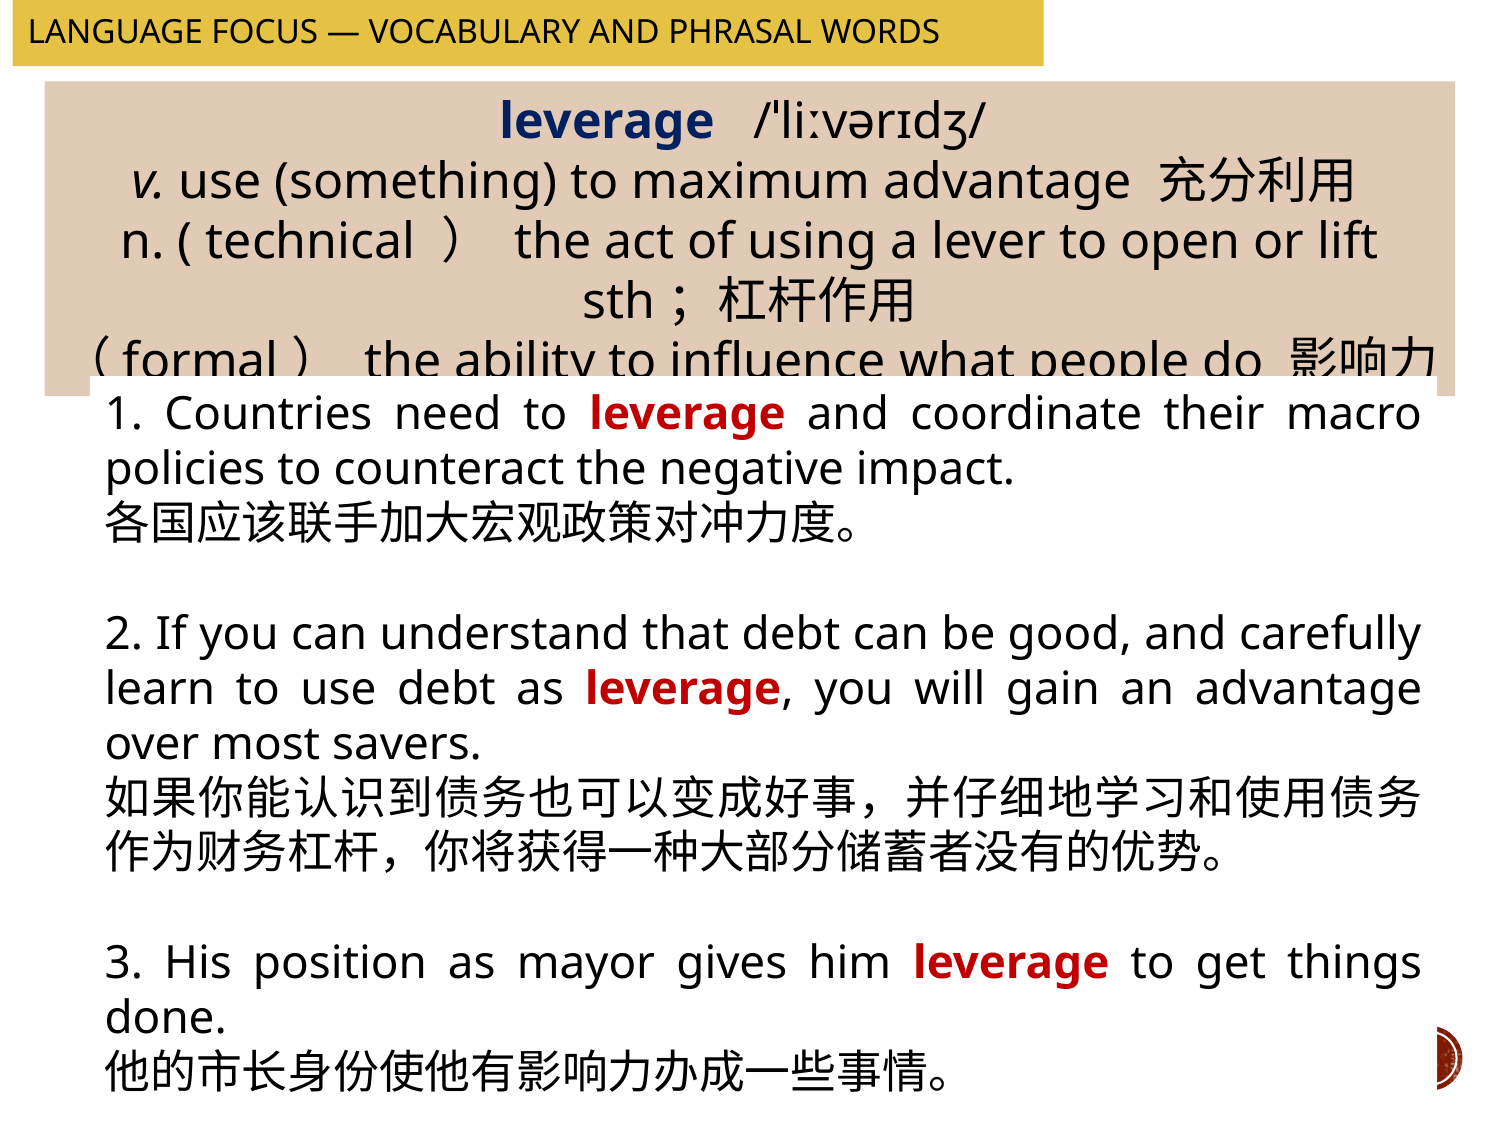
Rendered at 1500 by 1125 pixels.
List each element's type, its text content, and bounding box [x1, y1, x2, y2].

text_box 1. Countries need to leverage and coordinate their macro policies to counteract the negative impact. 各国应该联手加大宏观政策对冲力度。 2. If you can understand that debt can be good, and carefully learn to use debt as leverage, you will gain an advantage over most savers. 如果你能认识到债务也可以变成好事，并仔细地学习和使用债务作为财务杠杆，你将获得一种大部分储蓄者没有的优势。 3. His position as mayor gives him leverage to get things done. 他的市长身份使他有影响力办成一些事情。 [89, 376, 1438, 1106]
text_box Language Focus — Vocabulary and Phrasal words [12, 0, 1044, 67]
text_box leverage /ˈliːvərɪdʒ/ v. use (something) to maximum advantage 充分利用 n. ( technical ） the act of using a lever to open or lift sth；杠杆作用 （formal） the ability to influence what people do 影响力 [44, 81, 1456, 397]
